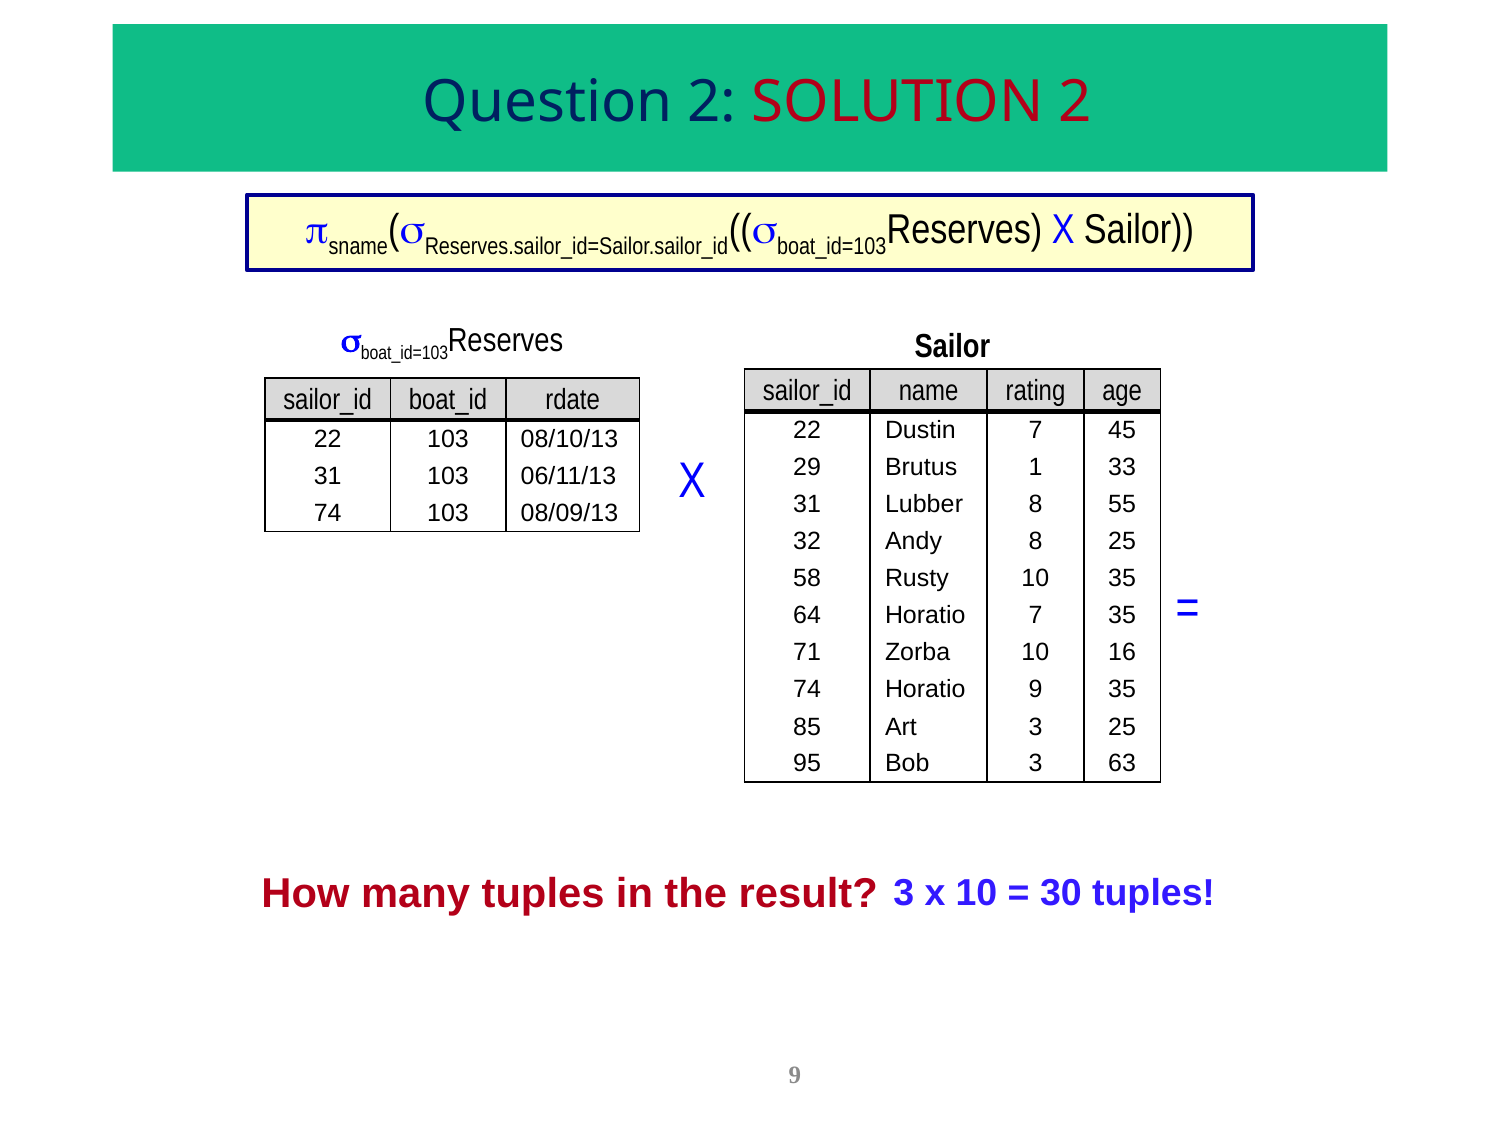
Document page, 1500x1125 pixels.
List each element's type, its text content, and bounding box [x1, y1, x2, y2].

table_cell name [871, 370, 986, 409]
table_cell 22 [266, 422, 390, 457]
table_cell boat_id [391, 379, 505, 418]
table_cell 3 [988, 708, 1083, 745]
table_cell 74 [266, 494, 390, 531]
table_cell 95 [745, 745, 869, 781]
slide_number 9 [478, 1043, 816, 1104]
table_cell 22 [745, 414, 869, 449]
text_box 3 x 10 = 30 tuples! [878, 860, 1231, 921]
table_cell 29 [745, 449, 869, 486]
table_cell 1 [988, 449, 1083, 486]
table_cell sailor_id [745, 370, 869, 409]
table_cell 31 [745, 486, 869, 523]
table_cell 55 [1085, 486, 1160, 523]
table_cell 06/11/13 [507, 457, 639, 494]
table_cell Brutus [871, 449, 986, 486]
table_cell 35 [1085, 671, 1160, 708]
table_cell 64 [745, 597, 869, 634]
table_cell 33 [1085, 449, 1160, 486]
table_cell 08/09/13 [507, 494, 639, 531]
table_cell 85 [745, 708, 869, 745]
table_cell 3 [988, 745, 1083, 781]
table_cell 7 [988, 597, 1083, 634]
table_cell 35 [1085, 597, 1160, 634]
table_cell 74 [745, 671, 869, 708]
table_cell Zorba [871, 634, 986, 671]
text_box How many tuples in the result? [246, 858, 894, 923]
table_cell rating [988, 370, 1083, 409]
table_header boat_id=103Reserves [265, 316, 640, 377]
table_cell 103 [391, 457, 505, 494]
table_cell 35 [1085, 560, 1160, 597]
table_cell 45 [1085, 414, 1160, 449]
table_cell Dustin [871, 414, 986, 449]
text_box sname(Reserves.sailor_id=Sailor.sailor_id((boat_id=103Reserves) X Sailor)) [246, 194, 1253, 270]
table_cell 16 [1085, 634, 1160, 671]
table_cell 63 [1085, 745, 1160, 781]
table_cell 32 [745, 523, 869, 560]
table_cell 7 [988, 414, 1083, 449]
table_cell 10 [988, 560, 1083, 597]
table_cell 8 [988, 523, 1083, 560]
table_header Sailor [744, 322, 1160, 368]
table_cell Horatio [871, 597, 986, 634]
table_cell 25 [1085, 708, 1160, 745]
title Question 2: SOLUTION 2 [112, 24, 1388, 172]
table_cell 25 [1085, 523, 1160, 560]
table_cell Rusty [871, 560, 986, 597]
table_cell 31 [266, 457, 390, 494]
table_cell Lubber [871, 486, 986, 523]
table_cell Bob [871, 745, 986, 781]
table_cell rdate [507, 379, 639, 418]
table_cell 8 [988, 486, 1083, 523]
table_cell 103 [391, 422, 505, 457]
table_cell 58 [745, 560, 869, 597]
text_box = [1160, 567, 1215, 642]
table_cell 9 [988, 671, 1083, 708]
table_cell Horatio [871, 671, 986, 708]
table_cell 103 [391, 494, 505, 531]
table_cell 71 [745, 634, 869, 671]
text_box X [663, 440, 721, 515]
table_cell 08/10/13 [507, 422, 639, 457]
table_cell 10 [988, 634, 1083, 671]
table_cell Andy [871, 523, 986, 560]
table_cell Art [871, 708, 986, 745]
table_cell sailor_id [266, 379, 390, 418]
table_cell age [1085, 370, 1160, 409]
